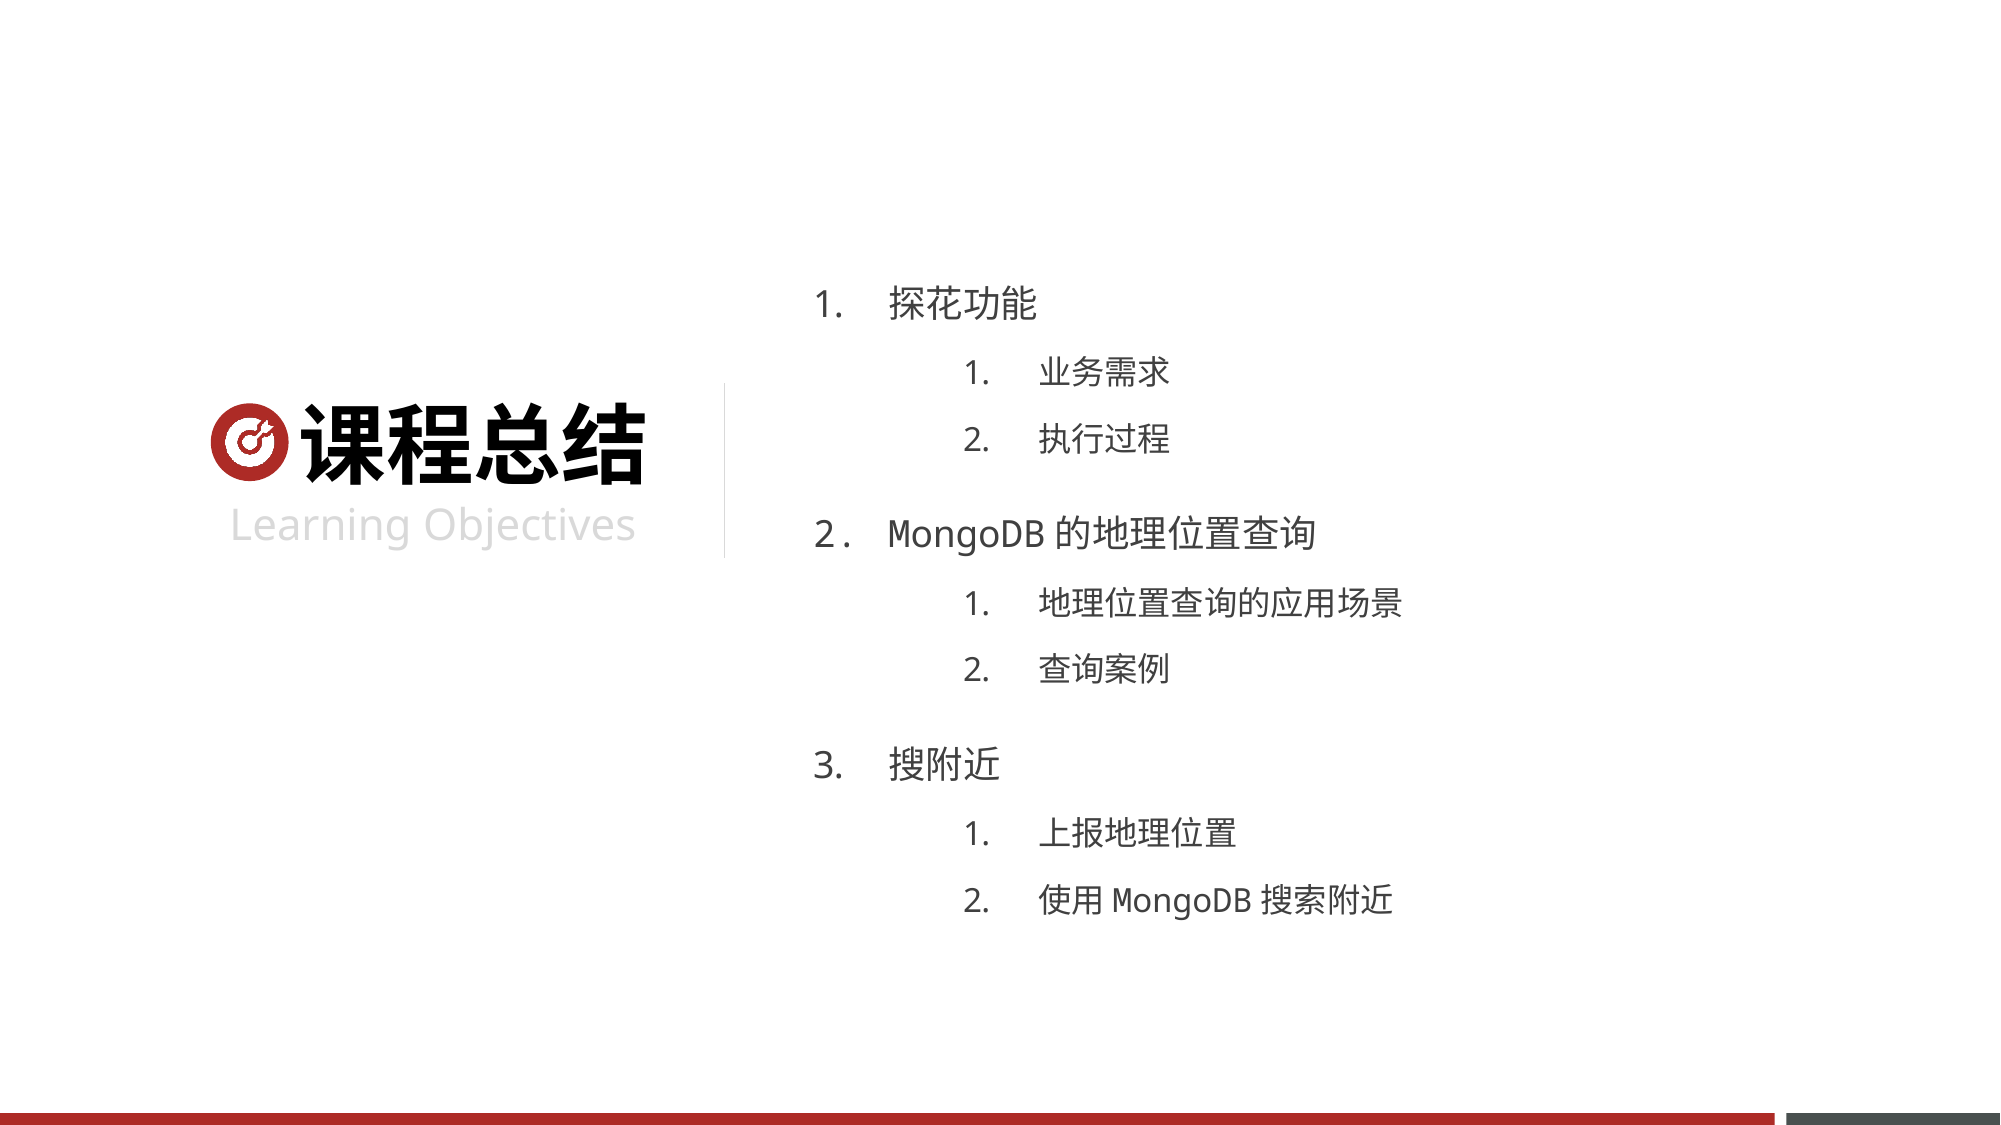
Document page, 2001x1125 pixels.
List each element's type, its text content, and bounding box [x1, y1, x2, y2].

list 探花功能 业务需求 执行过程 MongoDB的地理位置查询 地理位置查询的应用场景 查询案例 搜附近 上报地理位置 使用MongoDB搜索附近 [798, 178, 1832, 975]
picture [216, 408, 283, 476]
